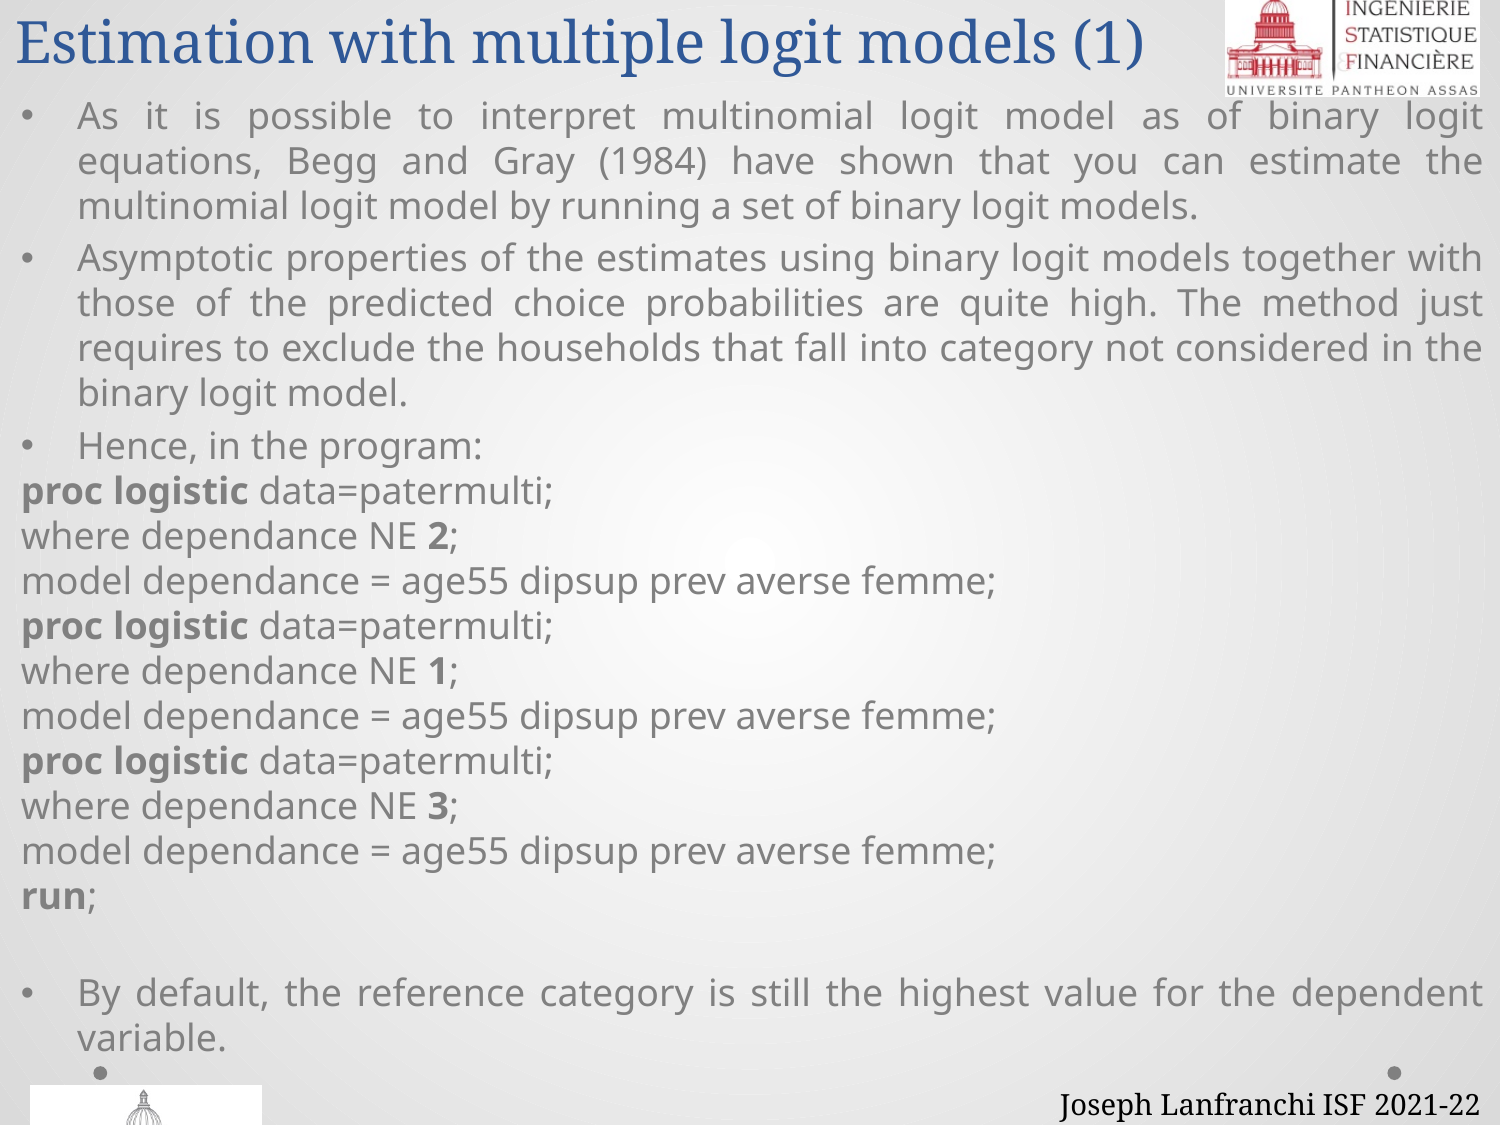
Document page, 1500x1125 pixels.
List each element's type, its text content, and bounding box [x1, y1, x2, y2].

picture [30, 1085, 262, 1125]
text_box Joseph Lanfranchi ISF 2021-22 [1045, 1078, 1500, 1125]
title Estimation with multiple logit models (1) [0, 0, 1220, 83]
list As it is possible to interpret multinomial logit model as of binary logit equations, Begg and Gray (1984) have shown that you can estimate the multinomial logit model by running a set of binary logit models. Asymptotic properties of the estimates using binary logit models together with those of the predicted choice probabilities are quite high. The method just requires to exclude the households that fall into category not considered in the binary logit model. Hence, in the program: proc logistic data=patermulti; where dependance NE 2; model dependance = age55 dipsup prev averse femme; proc logistic data=patermulti; where dependance NE 1; model dependance = age55 dipsup prev averse femme; proc logistic data=patermulti; where dependance NE 3; model dependance = age55 dipsup prev averse femme; run; By default, the reference category is still the highest value for the dependent variable. [5, 84, 1500, 1105]
picture [1225, 0, 1480, 98]
